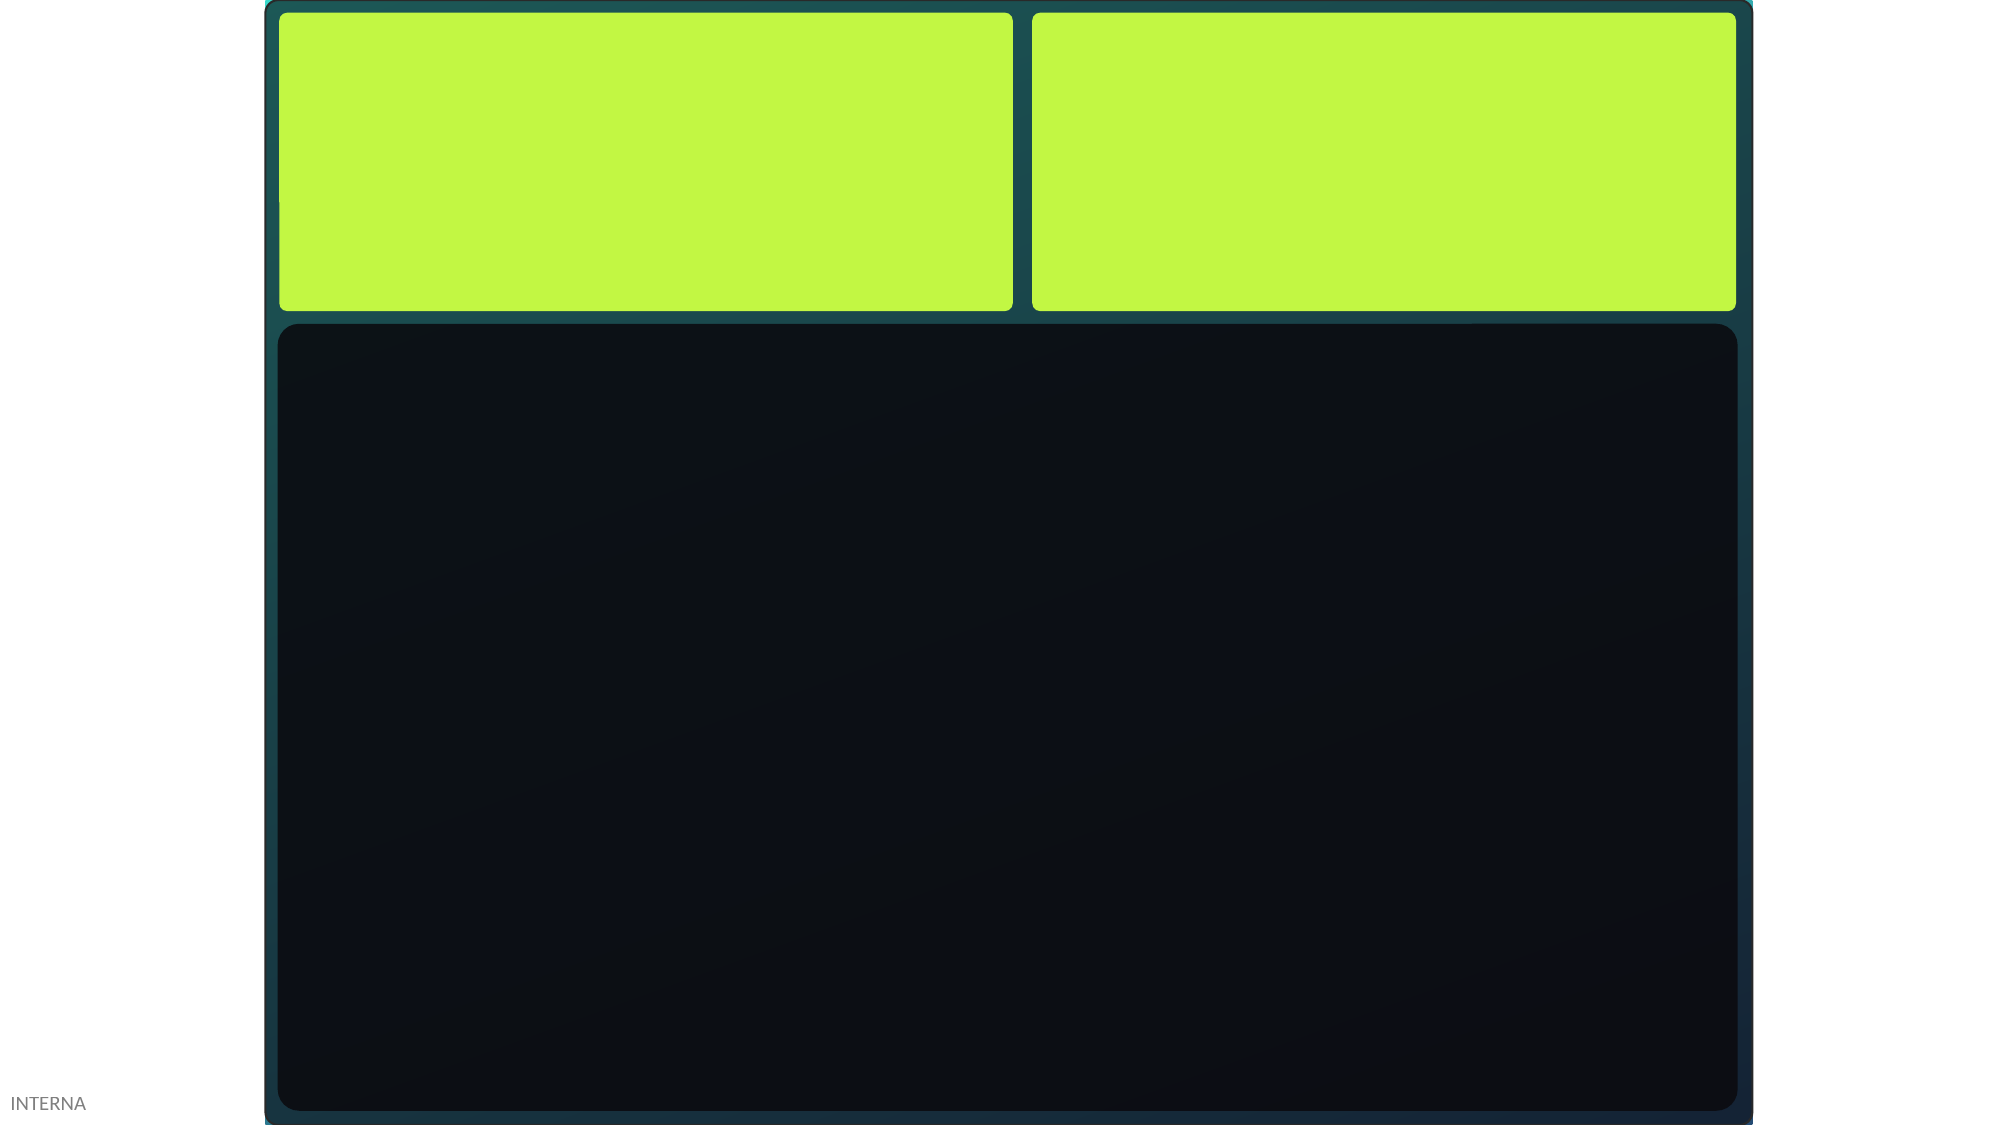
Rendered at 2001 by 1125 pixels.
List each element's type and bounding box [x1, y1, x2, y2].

text_box [278, 11, 1014, 313]
text_box [264, 1117, 271, 1125]
text_box [264, 0, 1754, 1125]
text_box [1031, 11, 1738, 313]
text_box [276, 322, 1739, 1112]
text_box [1747, 1118, 1753, 1125]
text_box [264, 0, 271, 8]
